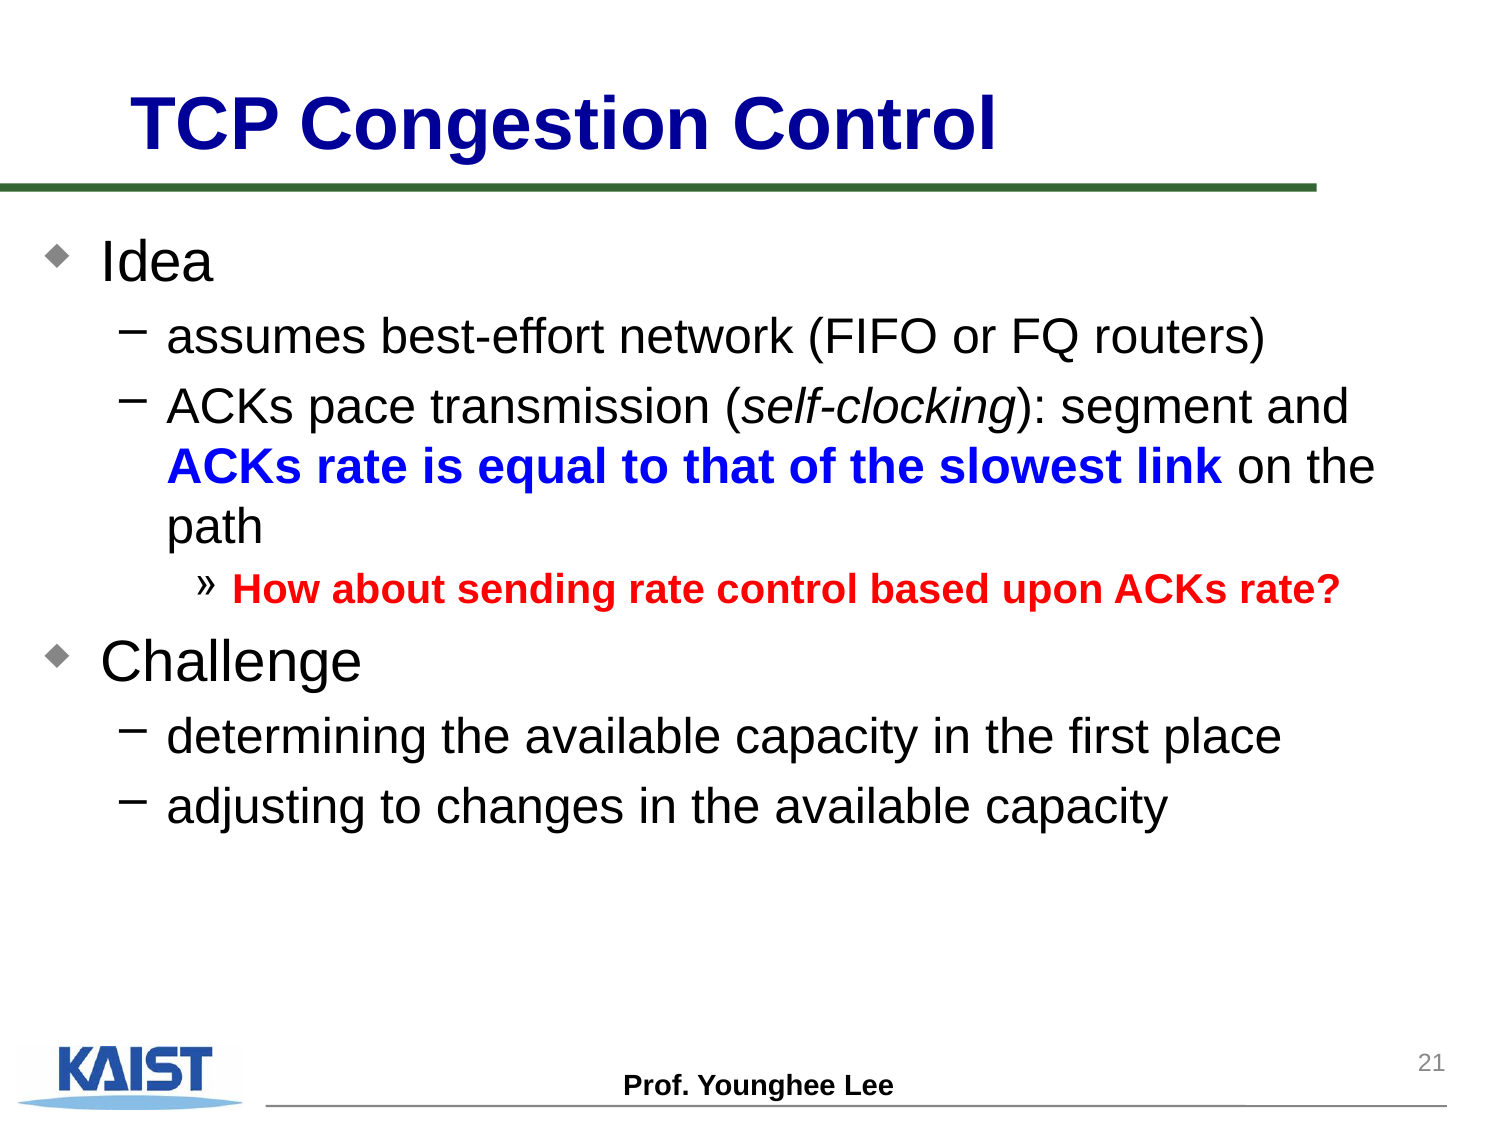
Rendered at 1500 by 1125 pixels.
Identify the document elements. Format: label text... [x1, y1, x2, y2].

slide_number 21 [1148, 1023, 1461, 1099]
list Idea assumes best-effort network (FIFO or FQ routers) ACKs pace transmission (self-clocking): segment and ACKs rate is equal to that of the slowest link on the path How about sending rate control based upon ACKs rate? Challenge determining the available capacity in the first place adjusting to changes in the available capacity [29, 215, 1459, 954]
picture [17, 1046, 243, 1110]
title TCP Congestion Control [115, 65, 1338, 172]
